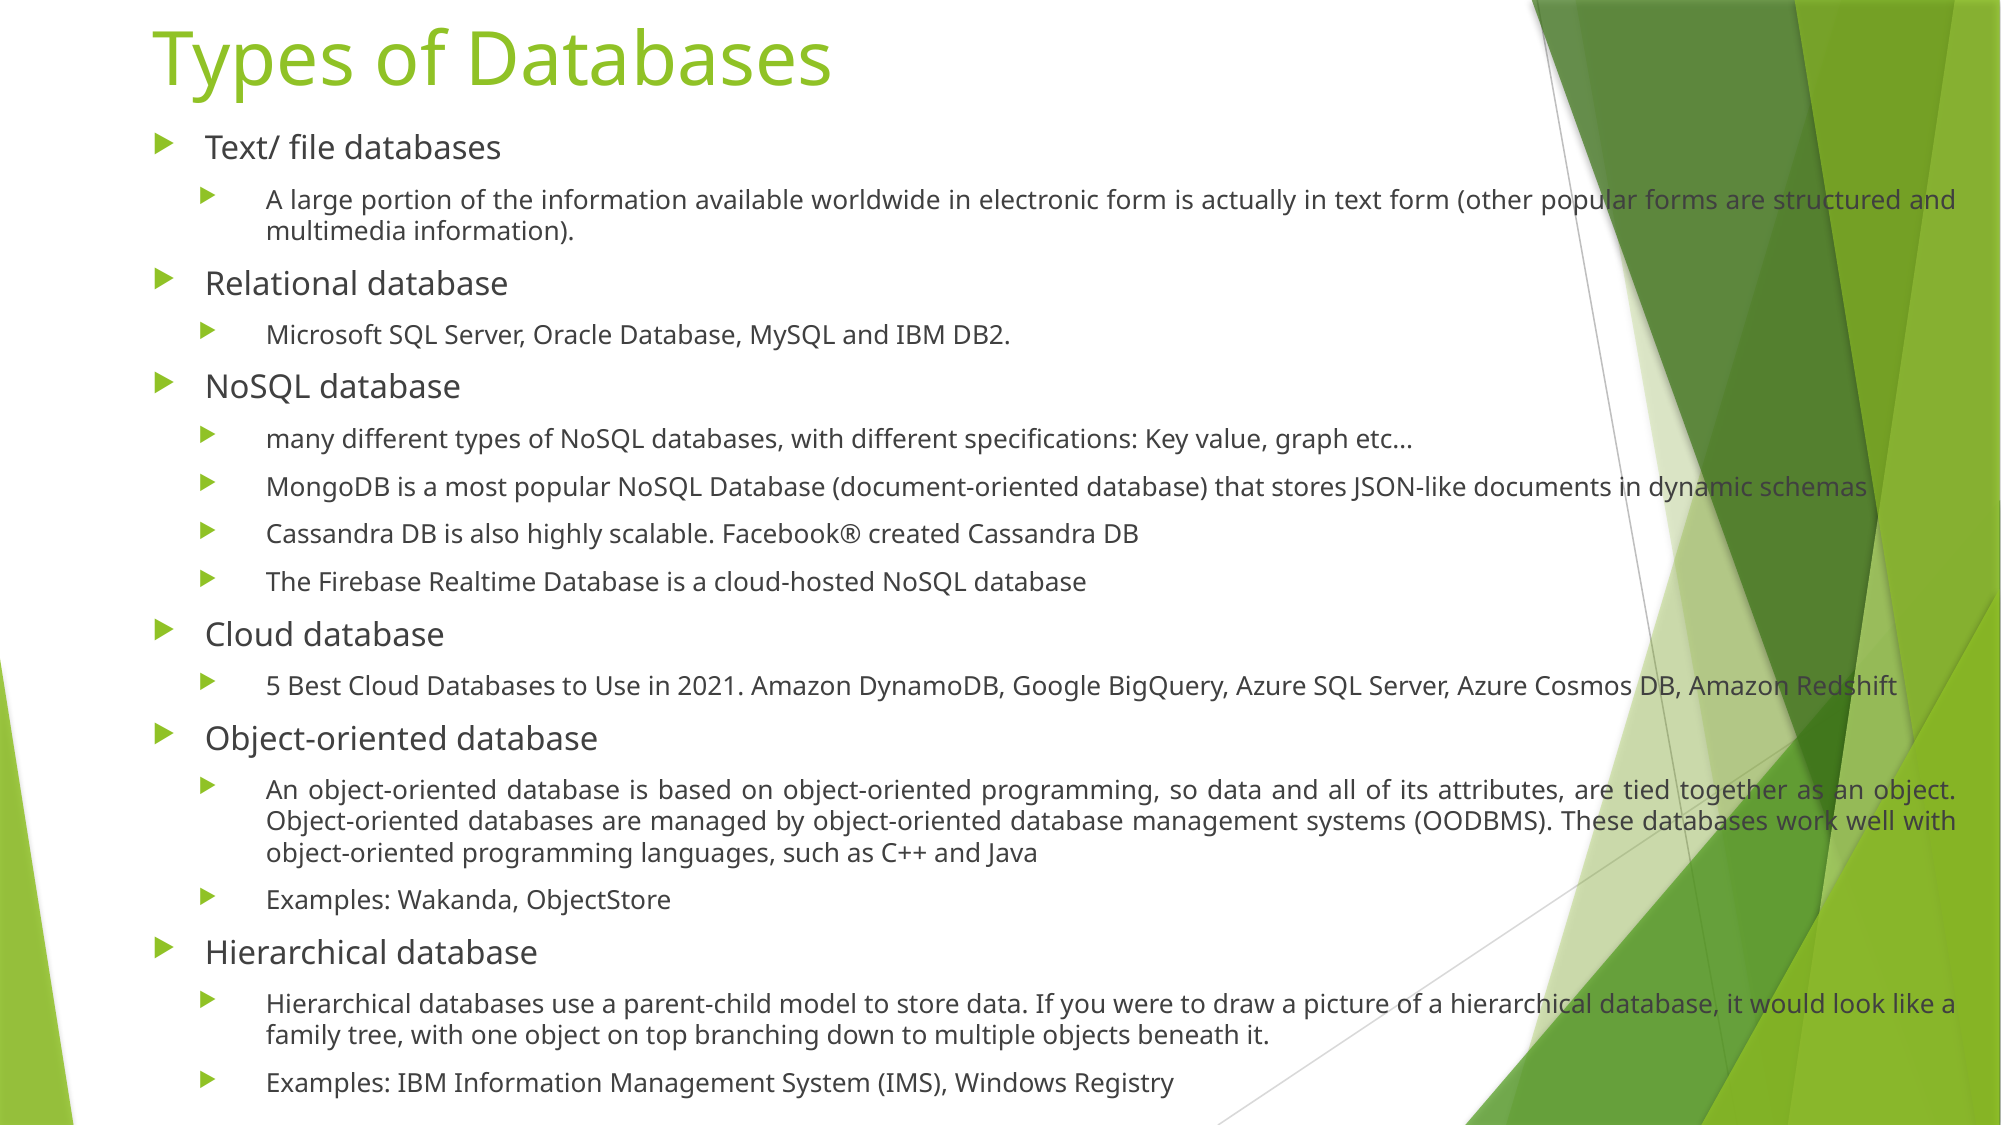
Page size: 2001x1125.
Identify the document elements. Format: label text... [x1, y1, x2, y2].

list Text/ file databases A large portion of the information available worldwide in electronic form is actually in text form (other popular forms are structured and multimedia information). Relational database Microsoft SQL Server, Oracle Database, MySQL and IBM DB2. NoSQL database many different types of NoSQL databases, with different specifications: Key value, graph etc… MongoDB is a most popular NoSQL Database (document-oriented database) that stores JSON-like documents in dynamic schemas Cassandra DB is also highly scalable. Facebook® created Cassandra DB The Firebase Realtime Database is a cloud-hosted NoSQL database Cloud database 5 Best Cloud Databases to Use in 2021. Amazon DynamoDB, Google BigQuery, Azure SQL Server, Azure Cosmos DB, Amazon Redshift Object-oriented database An object-oriented database is based on object-oriented programming, so data and all of its attributes, are tied together as an object. Object-oriented databases are managed by object-oriented database management systems (OODBMS). These databases work well with object-oriented programming languages, such as C++ and Java Examples: Wakanda, ObjectStore Hierarchical database Hierarchical databases use a parent-child model to store data. If you were to draw a picture of a hierarchical database, it would look like a family tree, with one object on top branching down to multiple objects beneath it. Examples: IBM Information Management System (IMS), Windows Registry [137, 119, 1972, 1125]
title Types of Databases [137, 3, 1863, 119]
